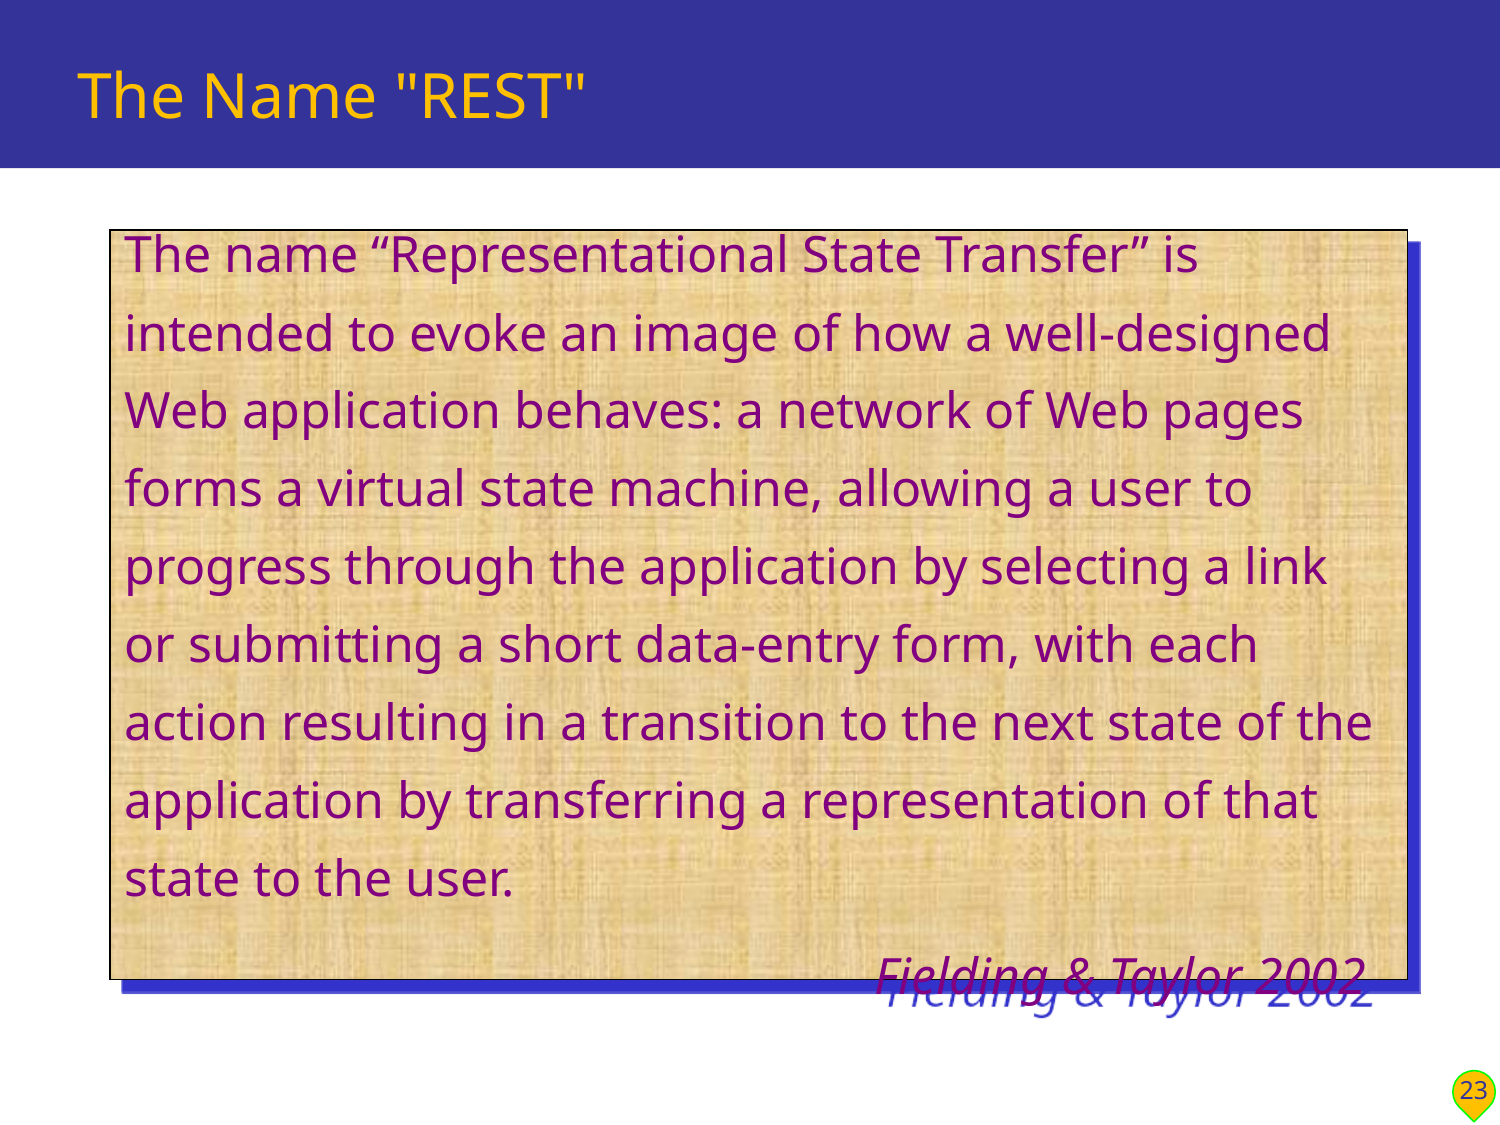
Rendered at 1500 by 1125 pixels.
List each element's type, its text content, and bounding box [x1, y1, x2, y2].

footer 23 [1430, 1040, 1500, 1117]
text_box The name “Representational State Transfer” is intended to evoke an image of how a well-designed Web application behaves: a network of Web pages forms a virtual state machine, allowing a user to progress through the application by selecting a link or submitting a short data-entry form, with each action resulting in a transition to the next state of the application by transferring a representation of that state to the user. Fielding & Taylor 2002 [109, 229, 1408, 980]
title The Name "REST" [62, 24, 1465, 139]
